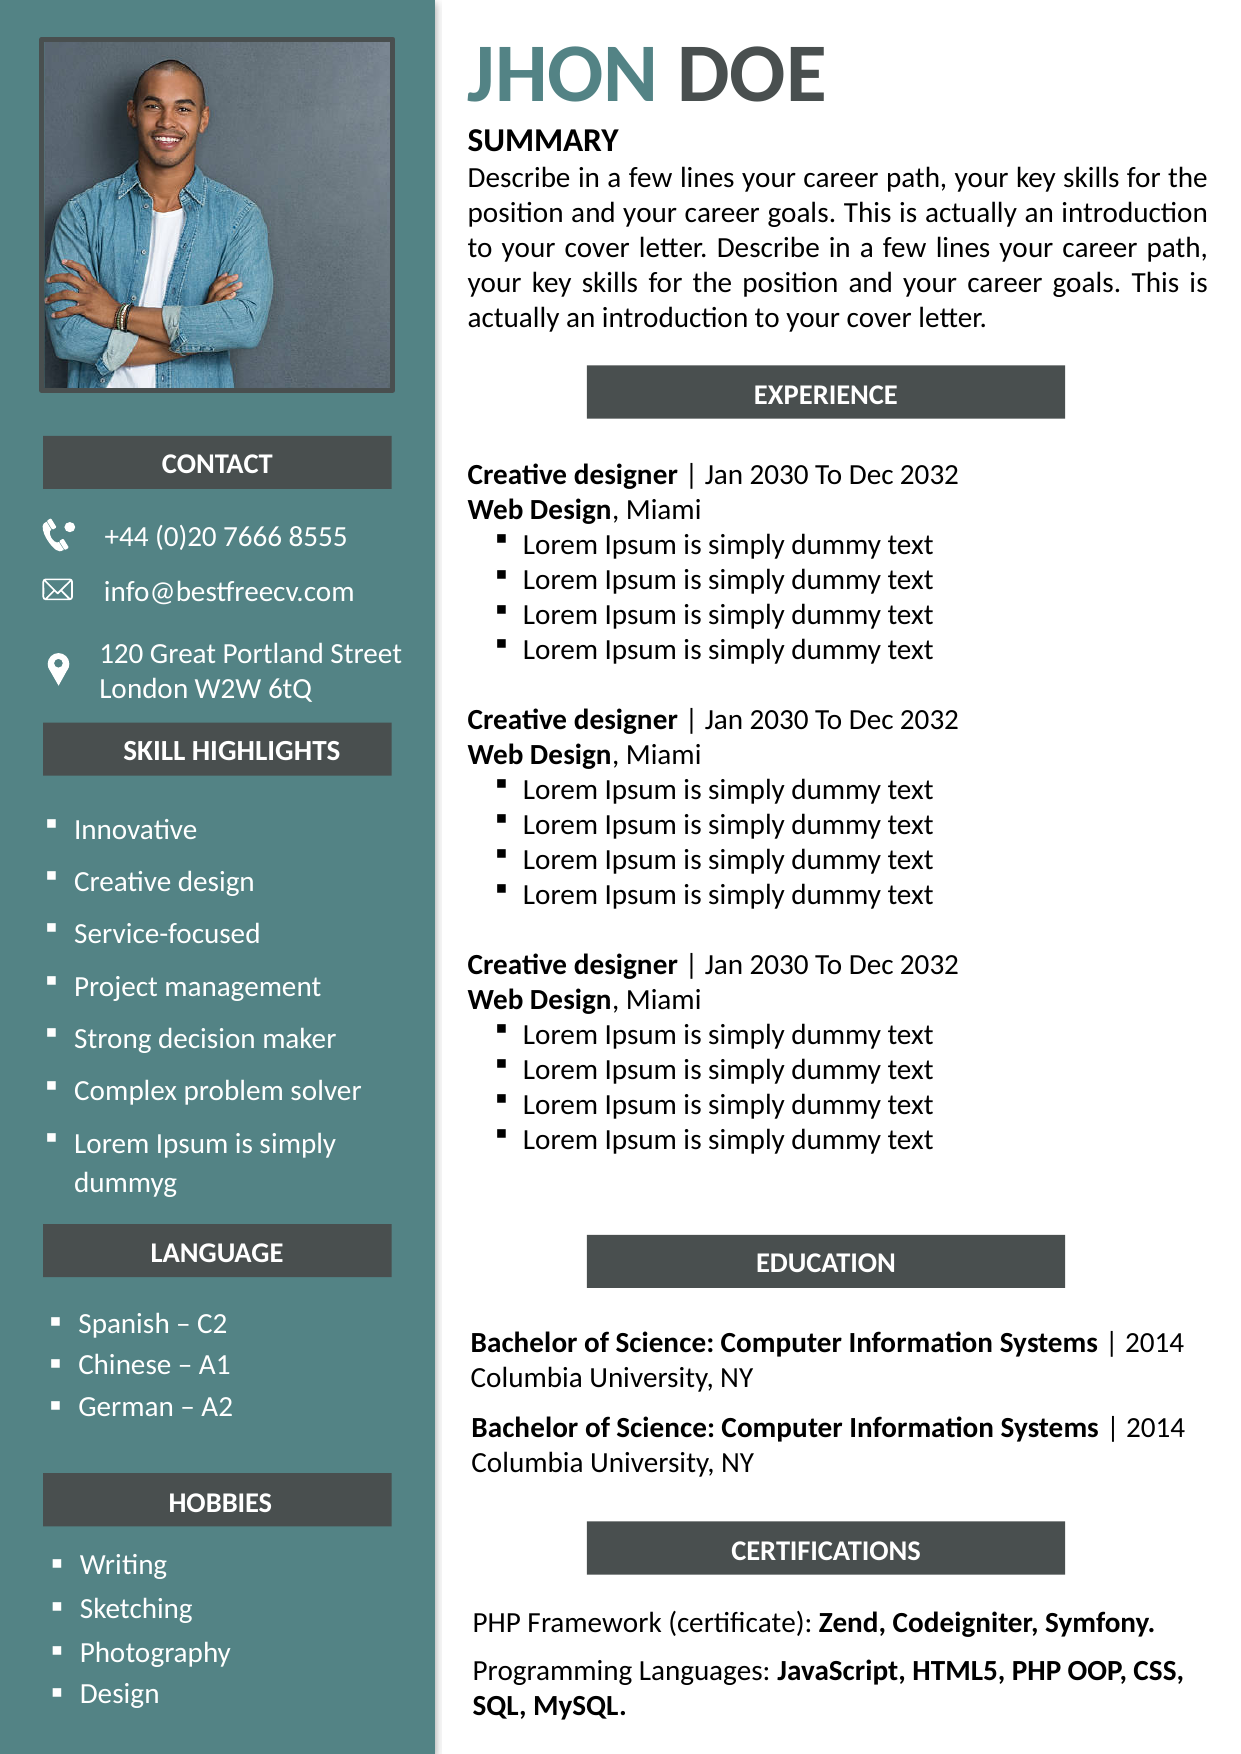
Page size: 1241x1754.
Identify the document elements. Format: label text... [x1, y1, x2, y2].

text_box EXPERIENCE [585, 363, 1067, 421]
text_box CERTIFICATIONS [585, 1519, 1067, 1577]
text_box PHP Framework (certificate): Zend, Codeigniter, Symfony. Programming Languages: JavaScript, HTML5, PHP OOP, CSS, SQL, MySQL. [457, 1596, 1226, 1729]
text_box HOBBIES [41, 1471, 394, 1528]
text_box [42, 517, 405, 706]
text_box Creative designer | Jan 2030 To Dec 2032 Web Design, Miami Lorem Ipsum is simply dummy text Lorem Ipsum is simply dummy text Lorem Ipsum is simply dummy text Lorem Ipsum is simply dummy text Creative designer | Jan 2030 To Dec 2032 Web Design, Miami Lorem Ipsum is simply dummy text Lorem Ipsum is simply dummy text Lorem Ipsum is simply dummy text Lorem Ipsum is simply dummy text Creative designer | Jan 2030 To Dec 2032 Web Design, Miami Lorem Ipsum is simply dummy text Lorem Ipsum is simply dummy text Lorem Ipsum is simply dummy text Lorem Ipsum is simply dummy text [454, 448, 1223, 1162]
text_box JHON DOE SUMMARY Describe in a few lines your career path, your key skills for the position and your career goals. This is actually an introduction to your cover letter. Describe in a few lines your career path, your key skills for the position and your career goals. This is actually an introduction to your cover letter. [454, 11, 1223, 340]
text_box Bachelor of Science: Computer Information Systems | 2014 Columbia University, NY [457, 1401, 1213, 1485]
picture [44, 41, 391, 388]
text_box Innovative Creative design Service-focused Project management Strong decision maker Complex problem solver Lorem Ipsum is simply dummyg [30, 797, 437, 1207]
text_box CONTACT [41, 434, 394, 491]
text_box LANGUAGE [41, 1222, 394, 1279]
text_box [0, 0, 436, 1754]
text_box Bachelor of Science: Computer Information Systems | 2014 Columbia University, NY [456, 1316, 1213, 1400]
table_header Spanish – C2 Chinese – A1 German – A2 [36, 1305, 408, 1447]
text_box SKILL HIGHLIGHTS [41, 721, 394, 778]
text_box EDUCATION [585, 1233, 1067, 1290]
table_header Writing Sketching Photography Design [38, 1544, 408, 1742]
